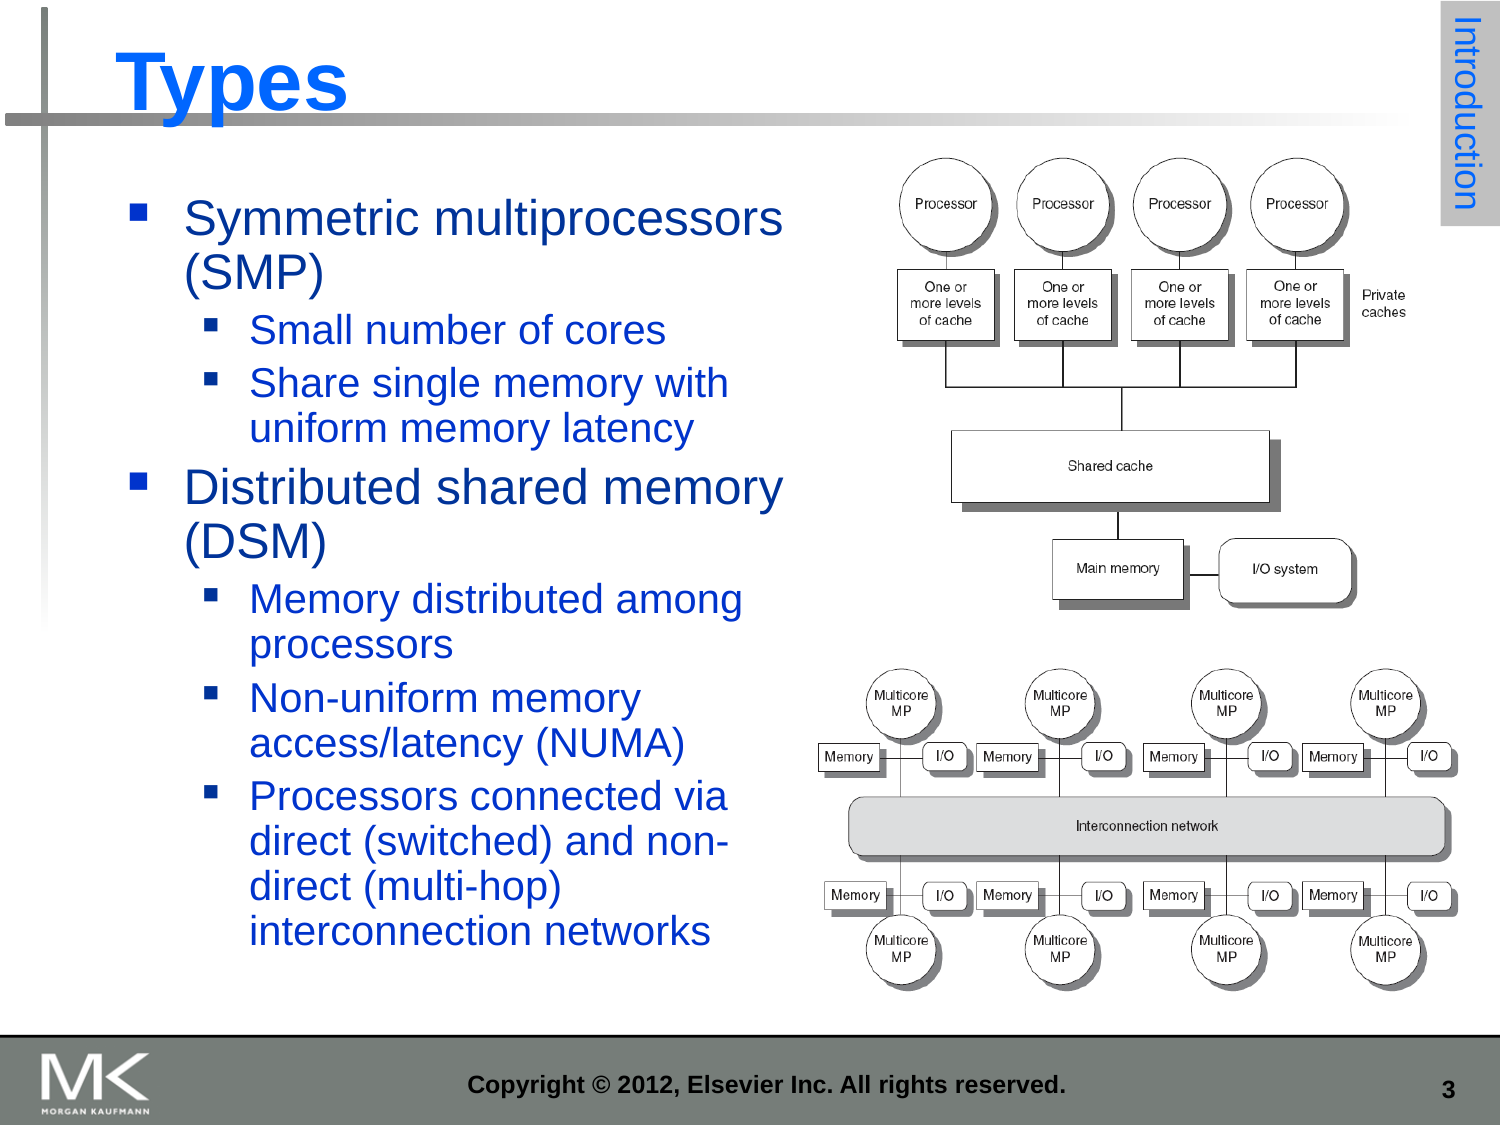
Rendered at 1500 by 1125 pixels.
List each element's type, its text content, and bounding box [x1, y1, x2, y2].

picture [867, 148, 1423, 616]
list Symmetric multiprocessors (SMP) Small number of cores Share single memory with uniform memory latency Distributed shared memory (DSM) Memory distributed among processors Non-uniform memory access/latency (NUMA) Processors connected via direct (switched) and non-direct (multi-hop) interconnection networks [111, 184, 833, 1024]
picture [29, 1046, 160, 1123]
picture [789, 656, 1500, 995]
text_box Introduction [1440, 0, 1500, 227]
footer Copyright © 2012, Elsevier Inc. All rights reserved. [170, 1046, 1365, 1106]
title Types [100, 18, 1440, 135]
